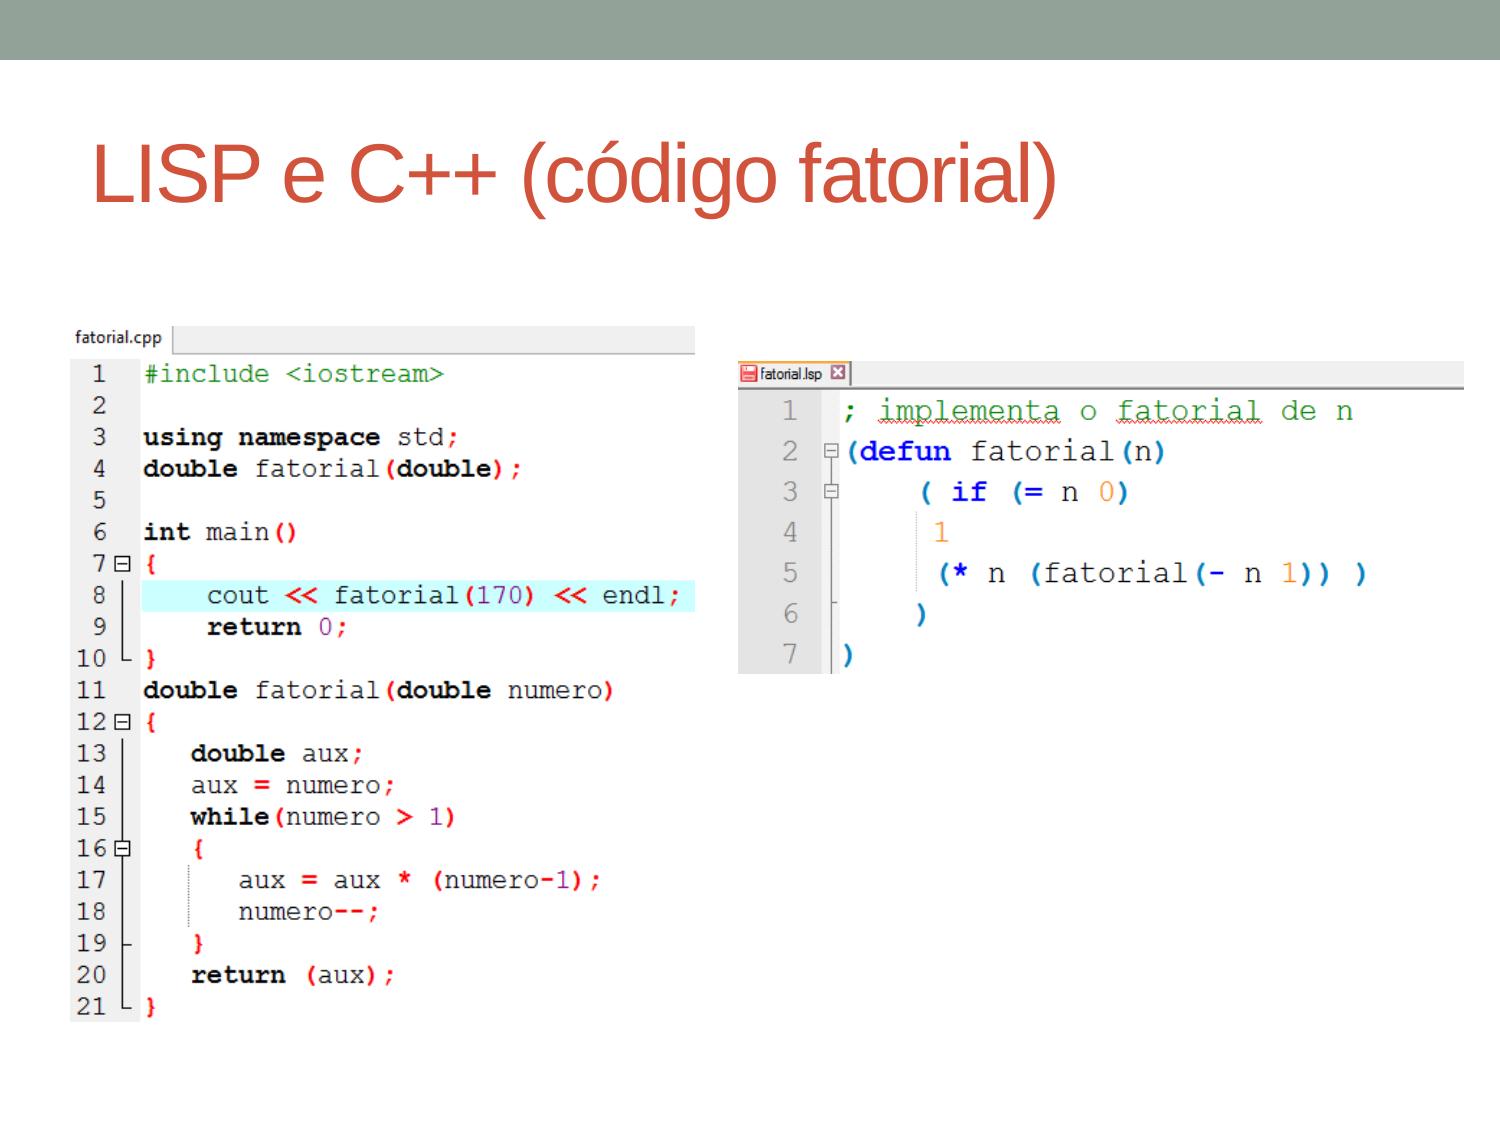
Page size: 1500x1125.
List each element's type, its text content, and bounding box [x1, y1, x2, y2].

picture [738, 361, 1465, 675]
title LISP e C++ (código fatorial) [75, 87, 1425, 250]
picture [70, 326, 695, 1023]
